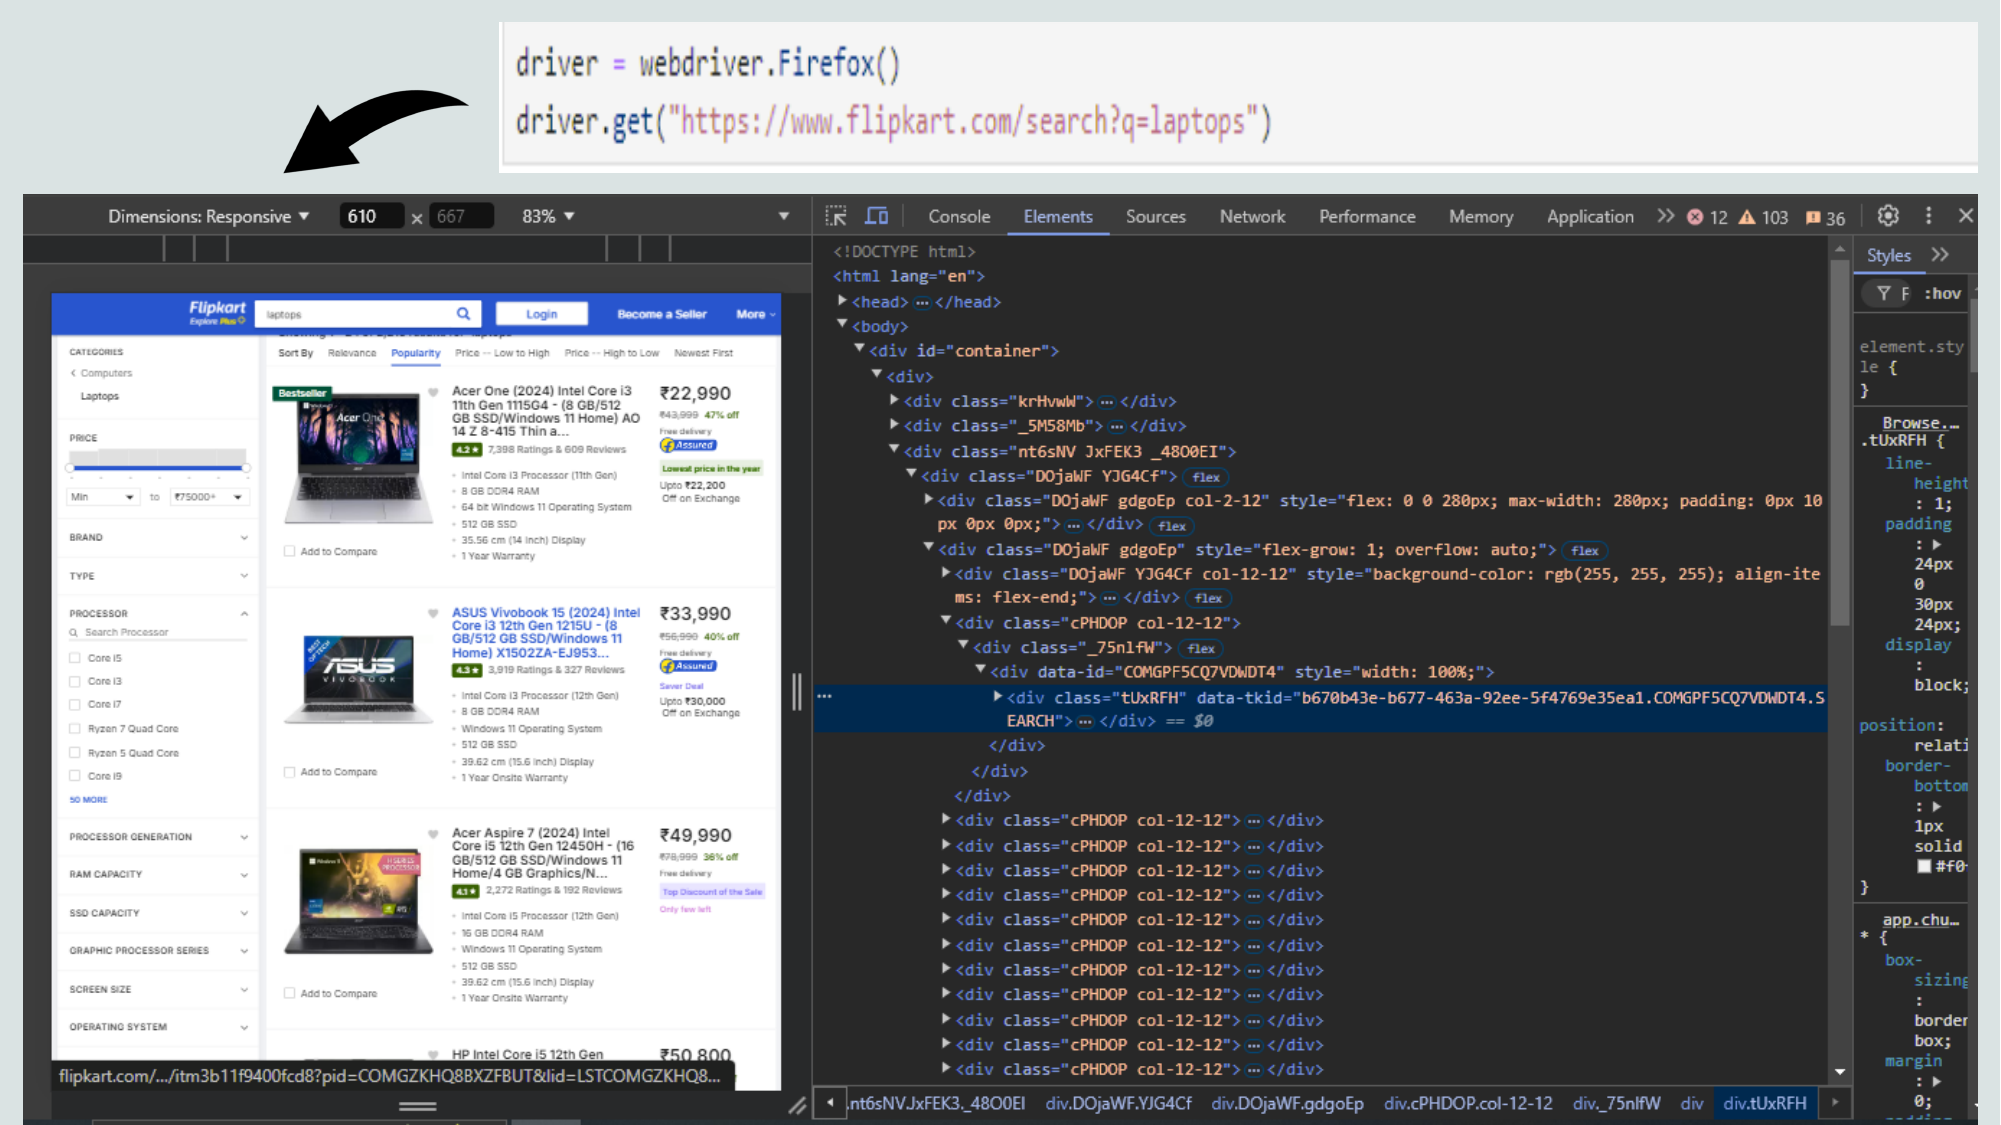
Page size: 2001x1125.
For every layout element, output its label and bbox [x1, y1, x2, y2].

picture [231, 0, 1978, 197]
list [22, 194, 1978, 1125]
